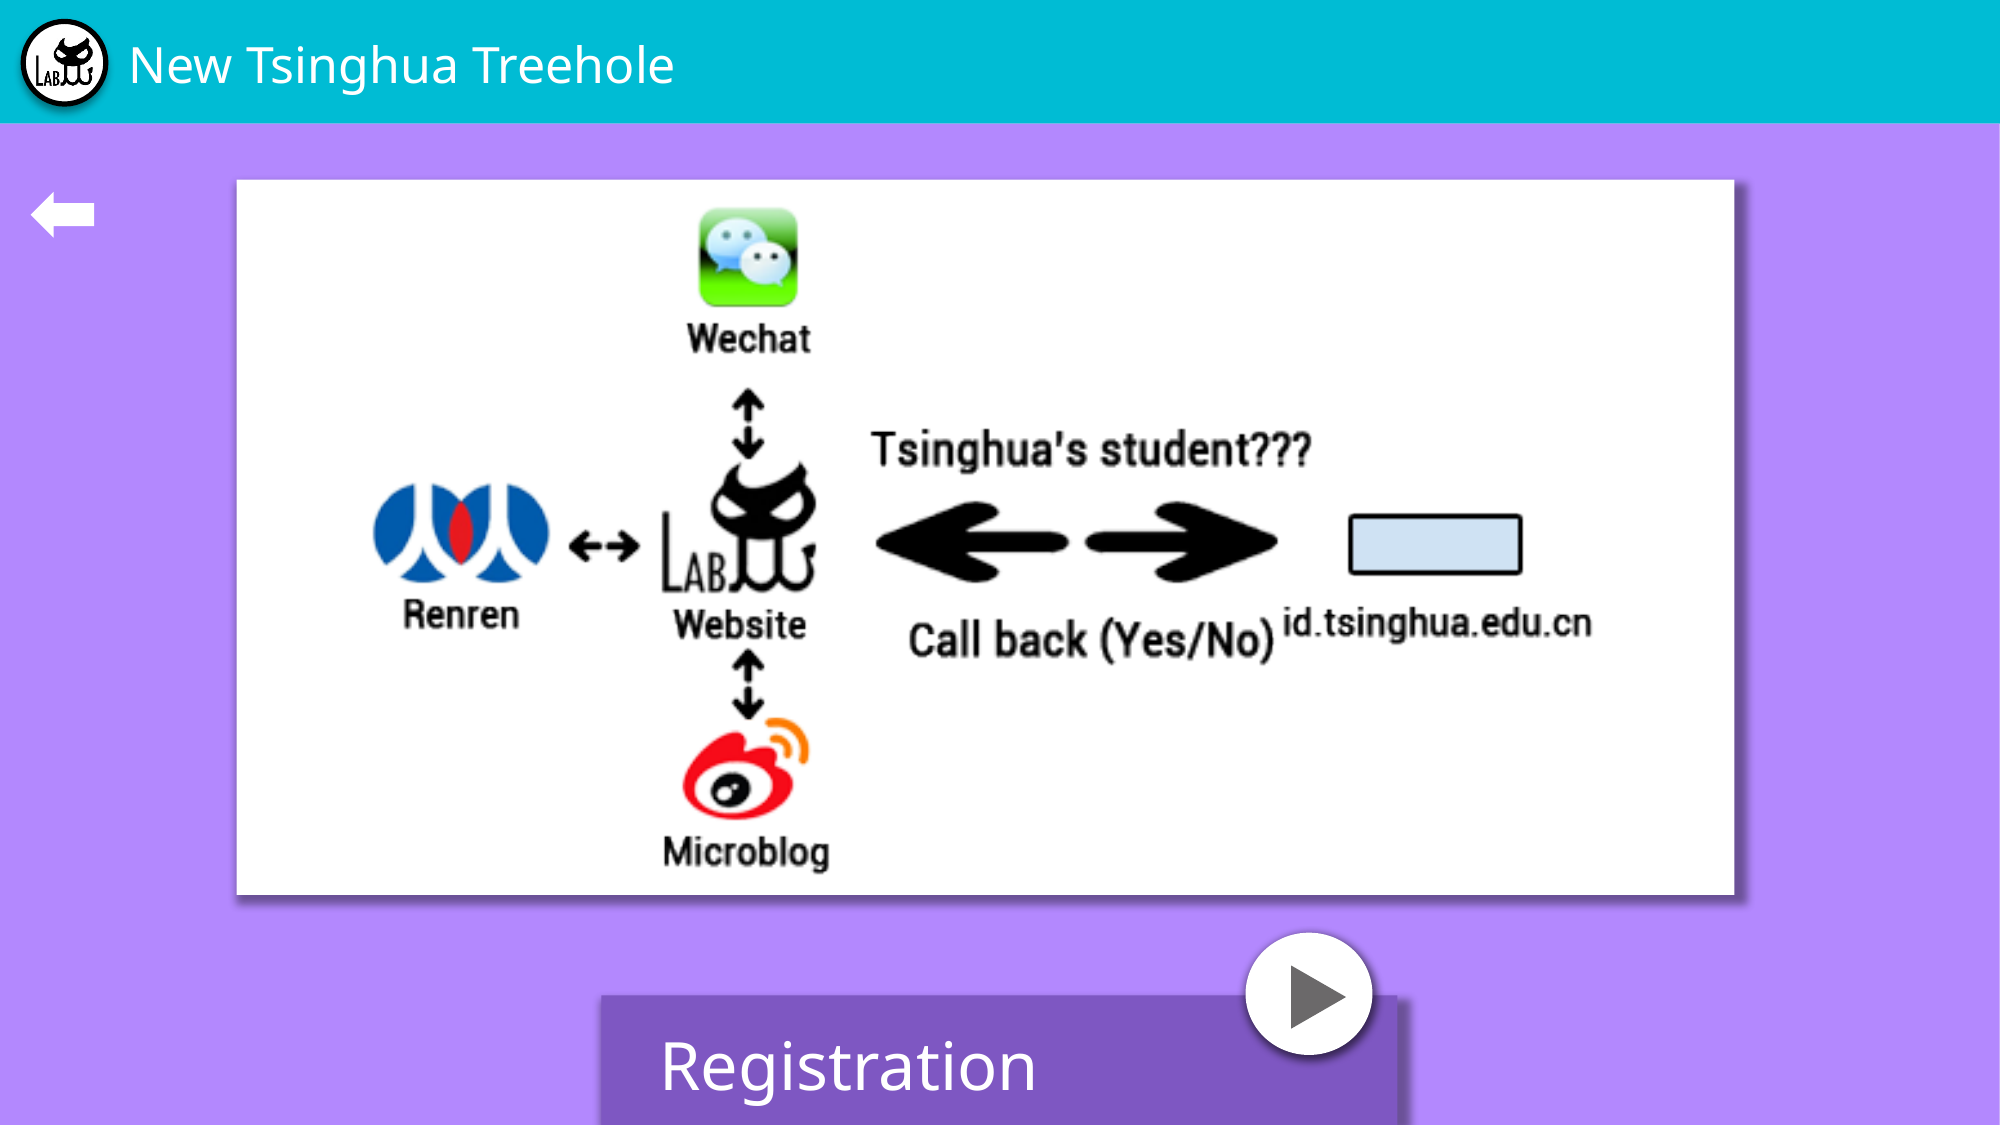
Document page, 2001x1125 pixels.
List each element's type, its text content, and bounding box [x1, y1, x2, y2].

picture [23, 21, 106, 105]
picture [363, 0, 1653, 1125]
text_box [0, 0, 363, 123]
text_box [0, 123, 363, 1125]
text_box [1653, 0, 2000, 123]
text_box New Tsinghua Treehole [113, 26, 363, 102]
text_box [1653, 123, 2000, 1125]
